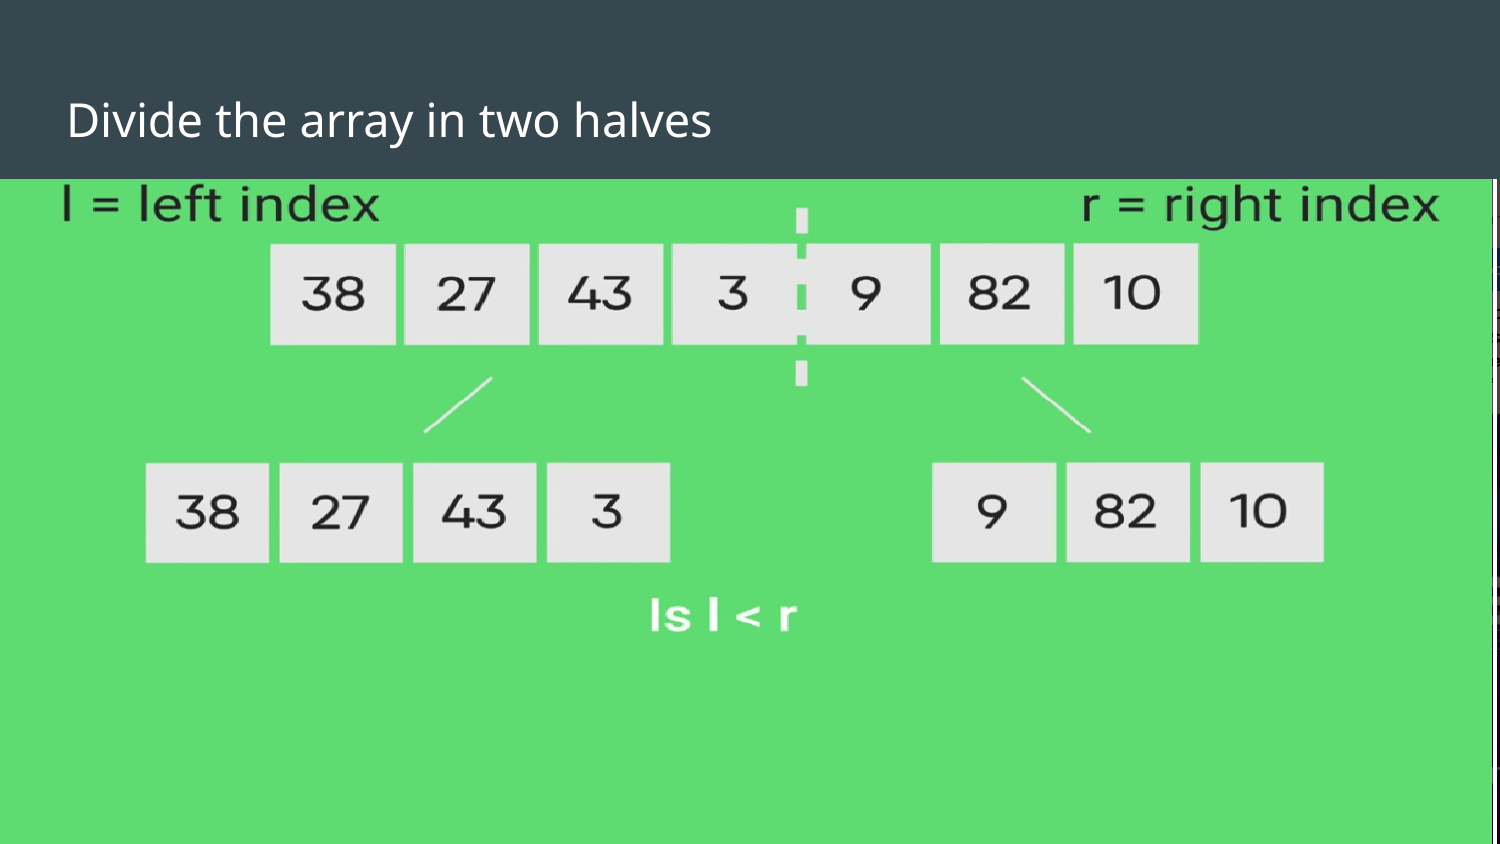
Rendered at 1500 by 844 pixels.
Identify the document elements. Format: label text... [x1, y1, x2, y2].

picture [0, 179, 1500, 844]
title Divide the array in two halves [51, 72, 1449, 167]
